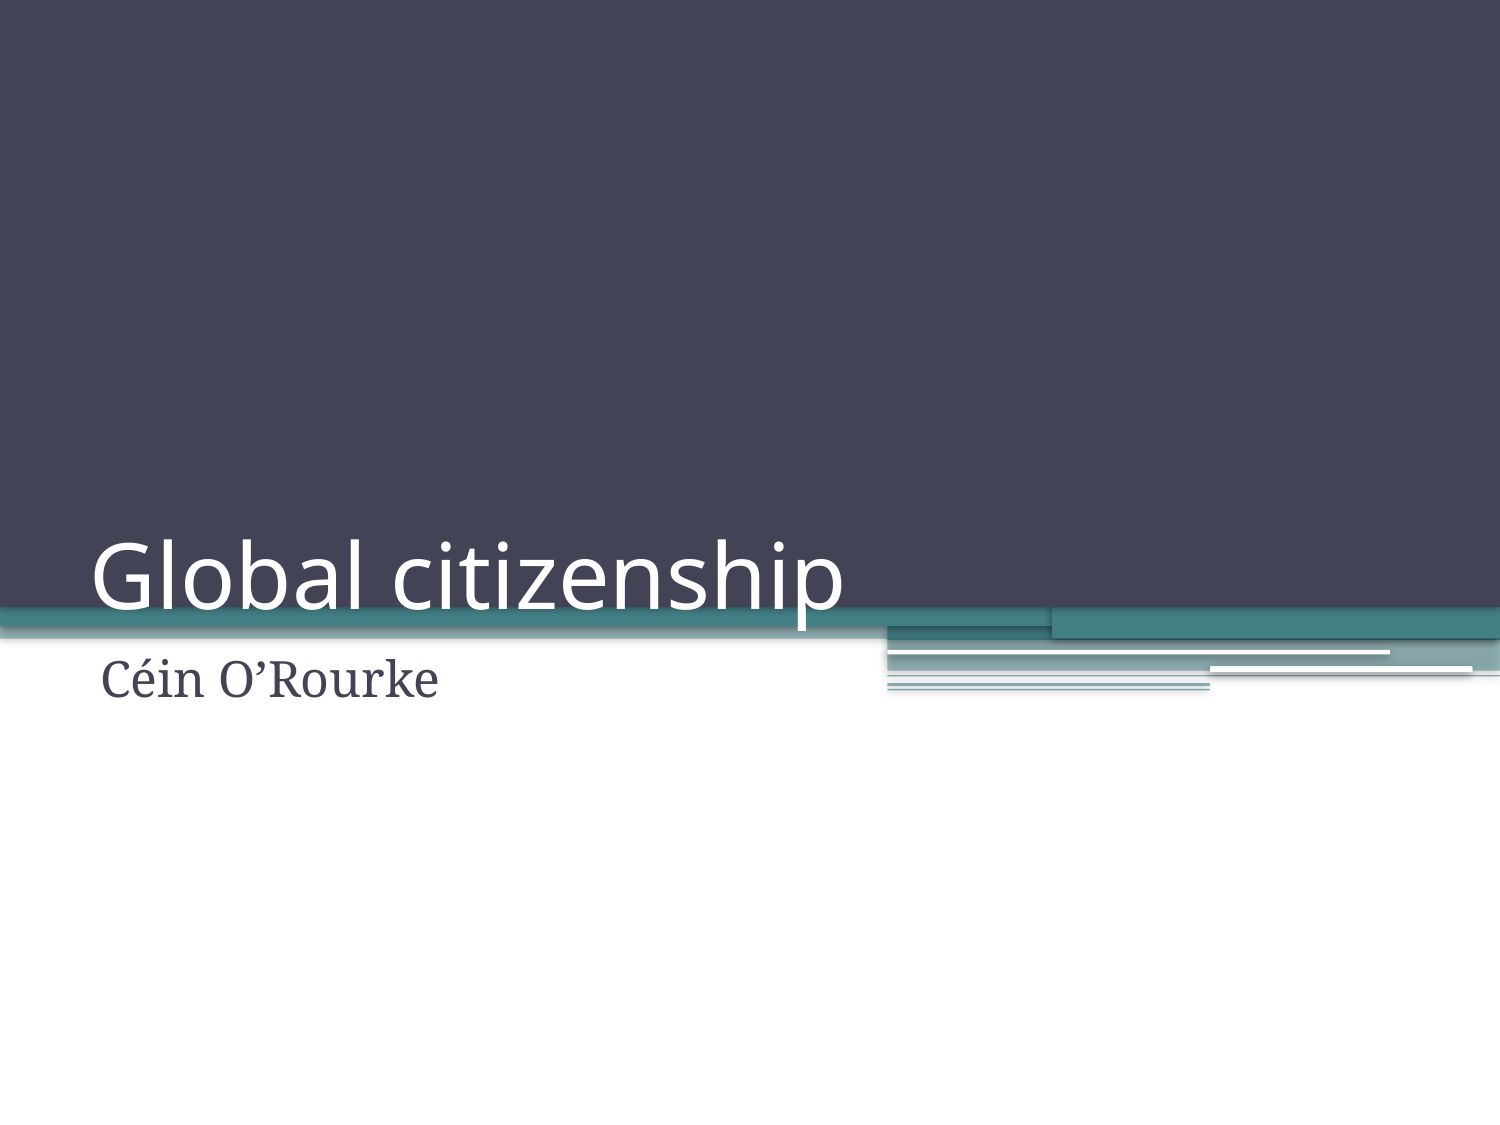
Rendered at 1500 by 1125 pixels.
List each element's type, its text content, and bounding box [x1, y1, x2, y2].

subtitle Céin O’Rourke [75, 639, 888, 928]
title Global citizenship [75, 394, 1463, 636]
